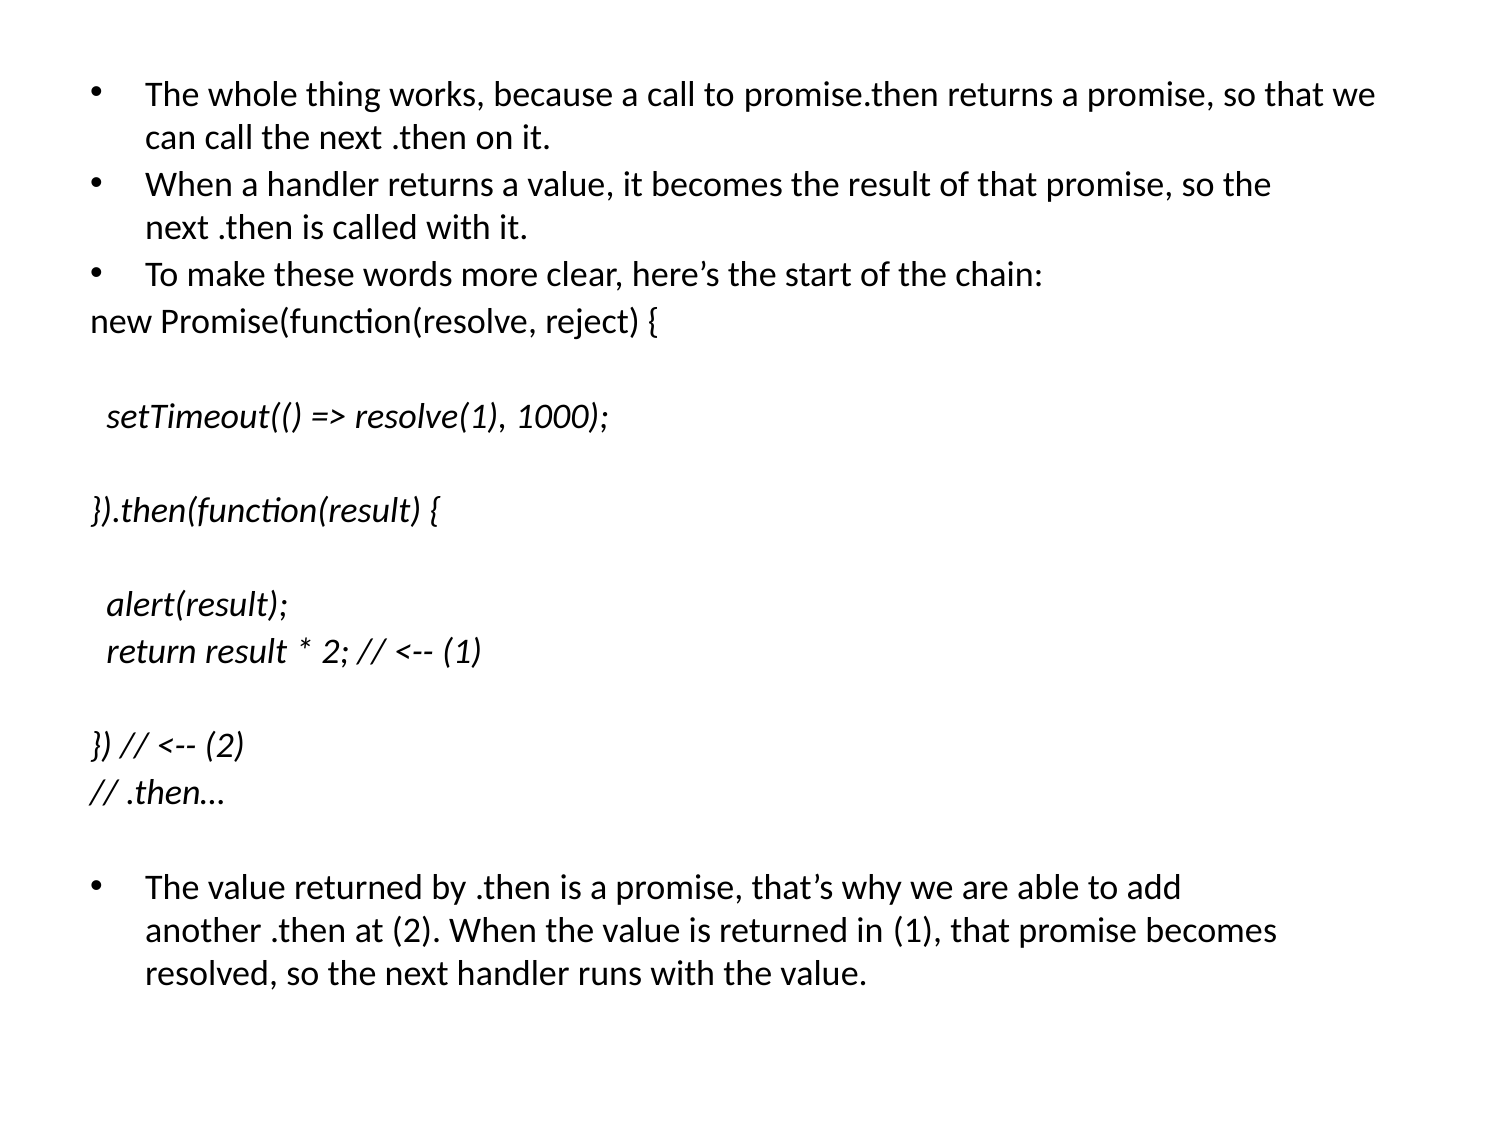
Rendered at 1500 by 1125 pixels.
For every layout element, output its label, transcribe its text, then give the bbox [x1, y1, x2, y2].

list The whole thing works, because a call to promise.then returns a promise, so that we can call the next .then on it. When a handler returns a value, it becomes the result of that promise, so the next .then is called with it. To make these words more clear, here’s the start of the chain: new Promise(function(resolve, reject) { setTimeout(() => resolve(1), 1000); }).then(function(result) { alert(result); return result * 2; // <-- (1) }) // <-- (2) // .then… The value returned by .then is a promise, that’s why we are able to add another .then at (2). When the value is returned in (1), that promise becomes resolved, so the next handler runs with the value. [75, 62, 1425, 1005]
